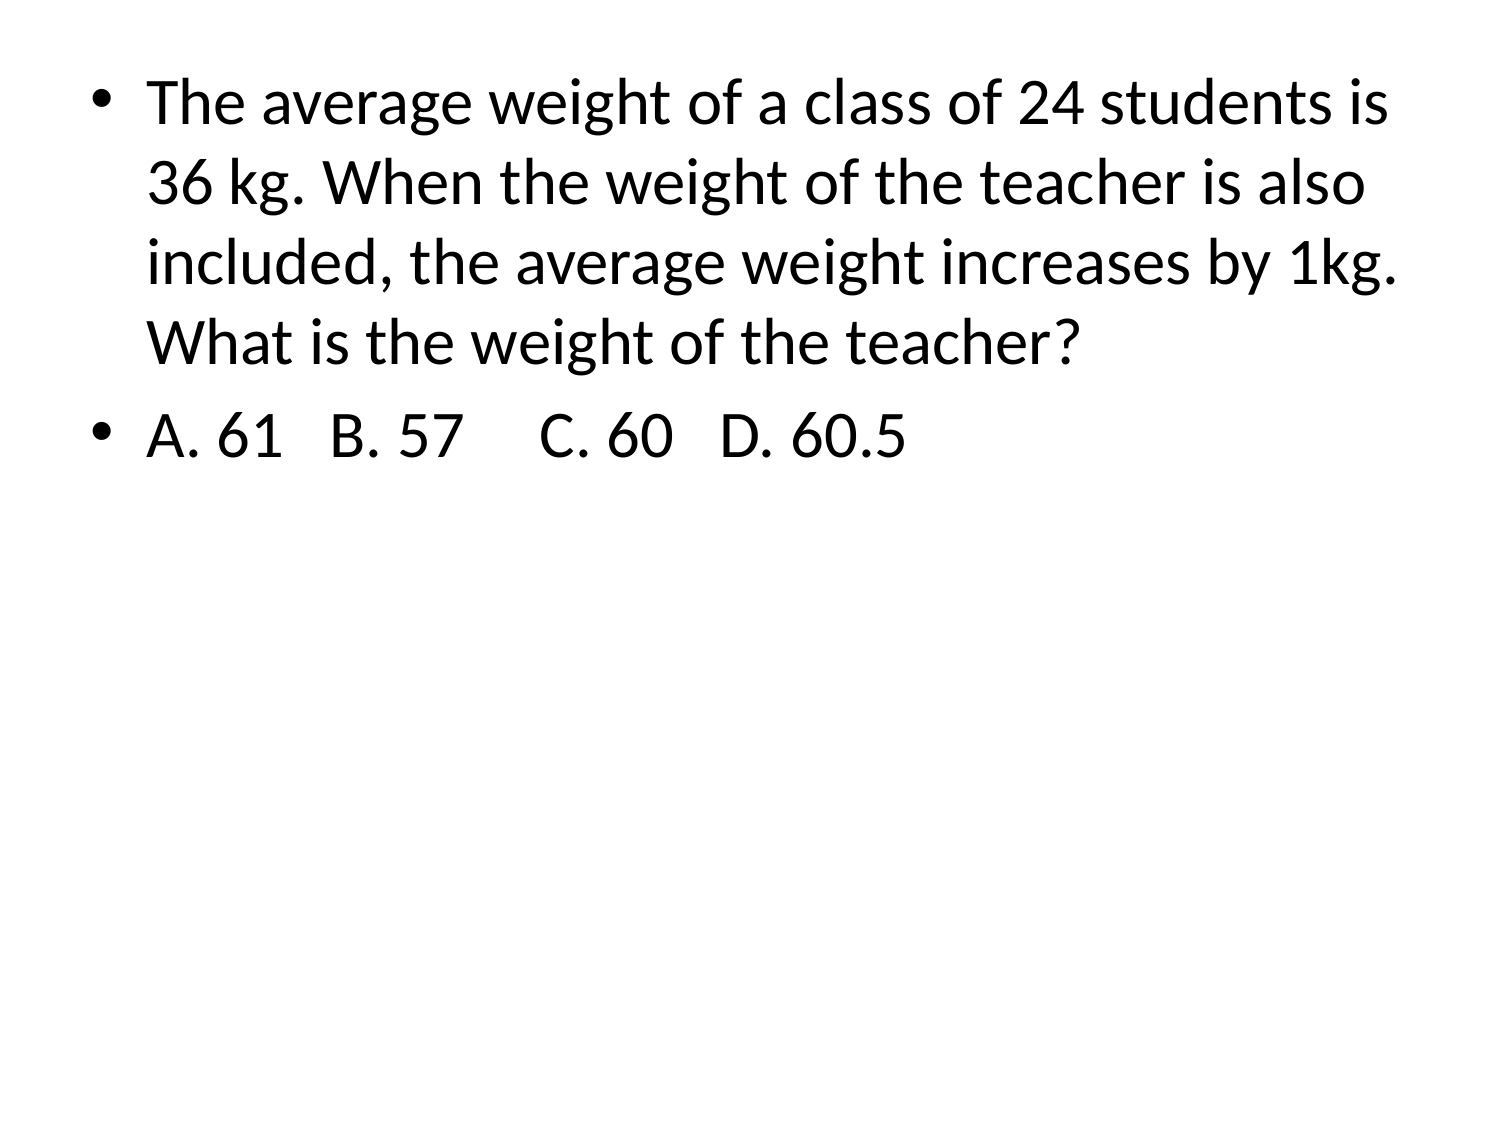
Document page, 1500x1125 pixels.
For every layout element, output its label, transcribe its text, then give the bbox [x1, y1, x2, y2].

list The average weight of a class of 24 students is 36 kg. When the weight of the teacher is also included, the average weight increases by 1kg. What is the weight of the teacher? A. 61 B. 57 C. 60 D. 60.5 [75, 50, 1425, 1005]
